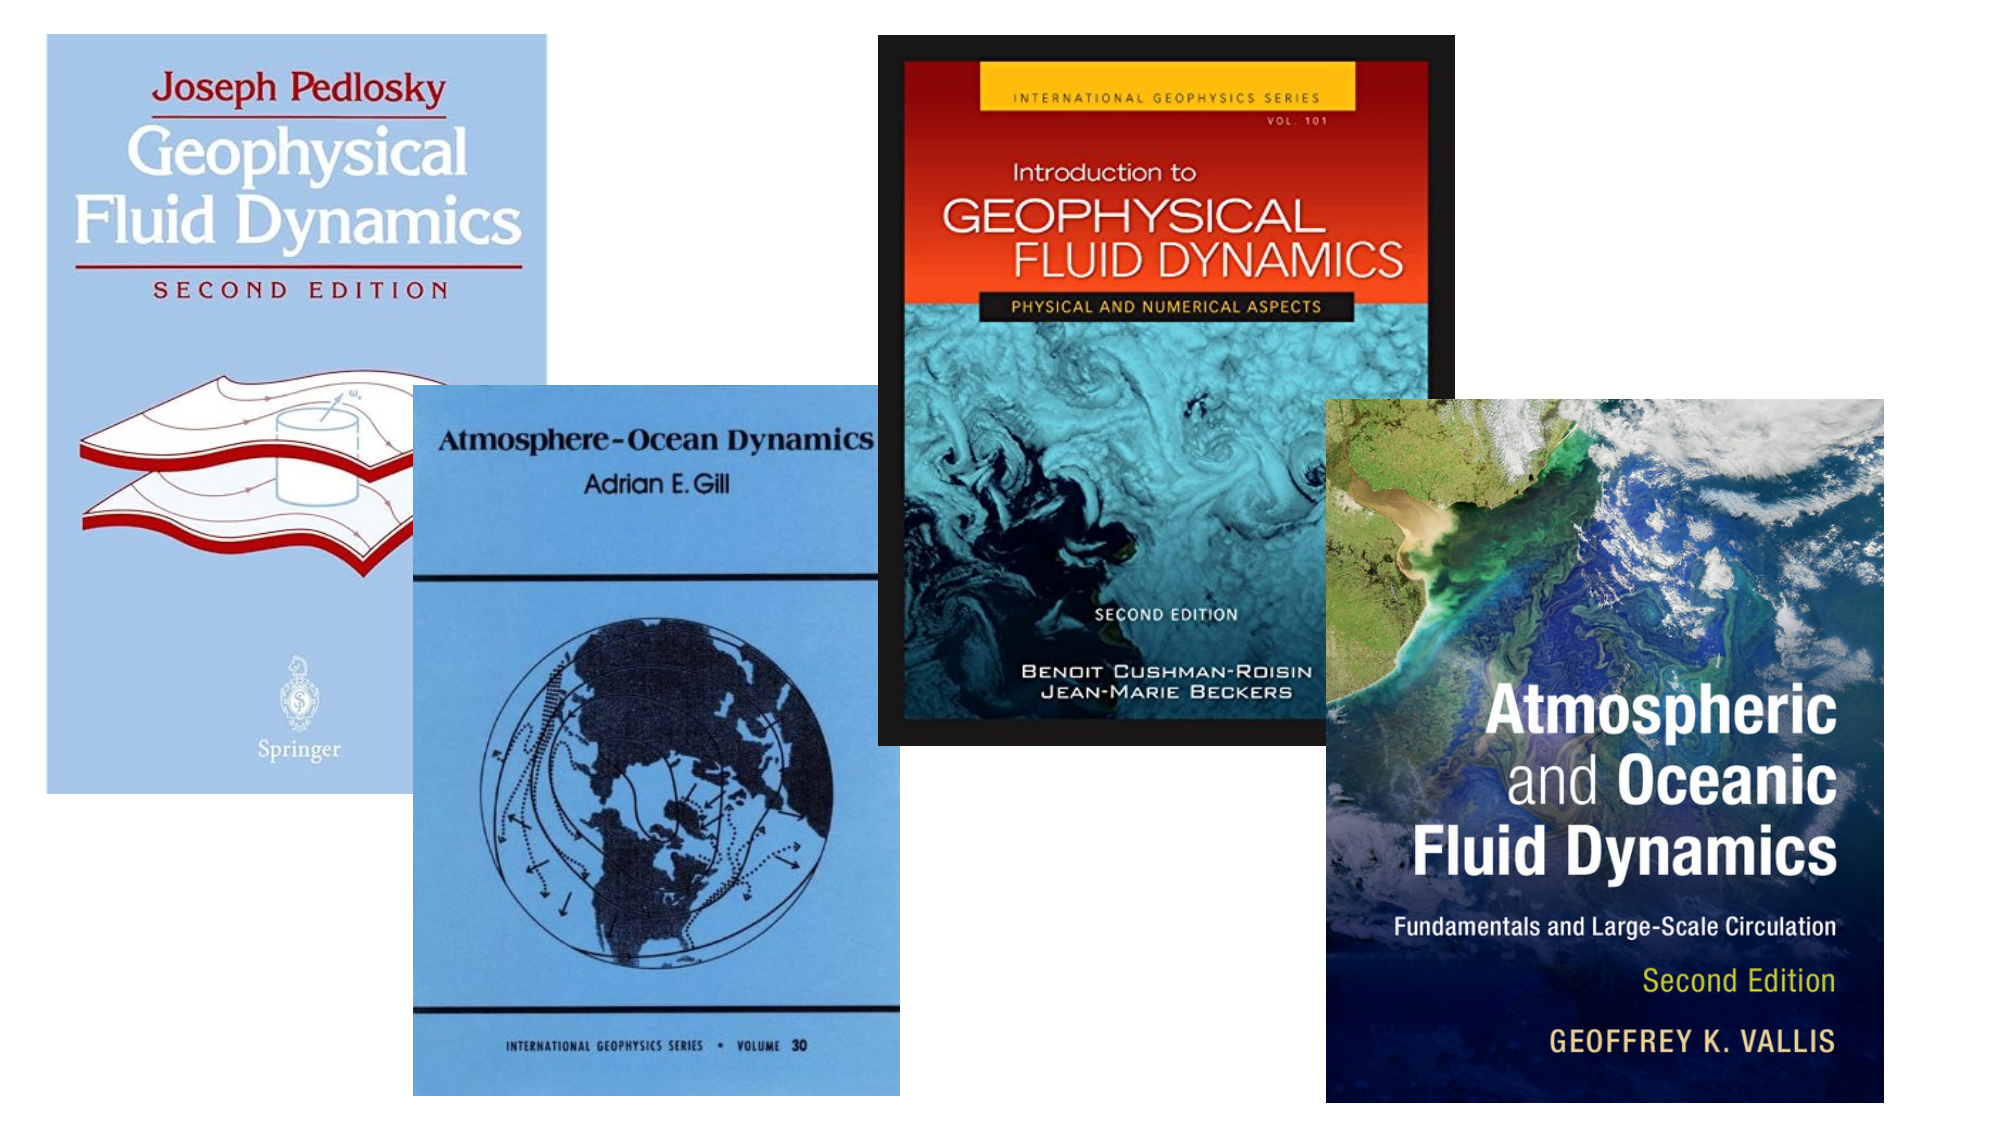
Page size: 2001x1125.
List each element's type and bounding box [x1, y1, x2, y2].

picture [32, 34, 1885, 1104]
